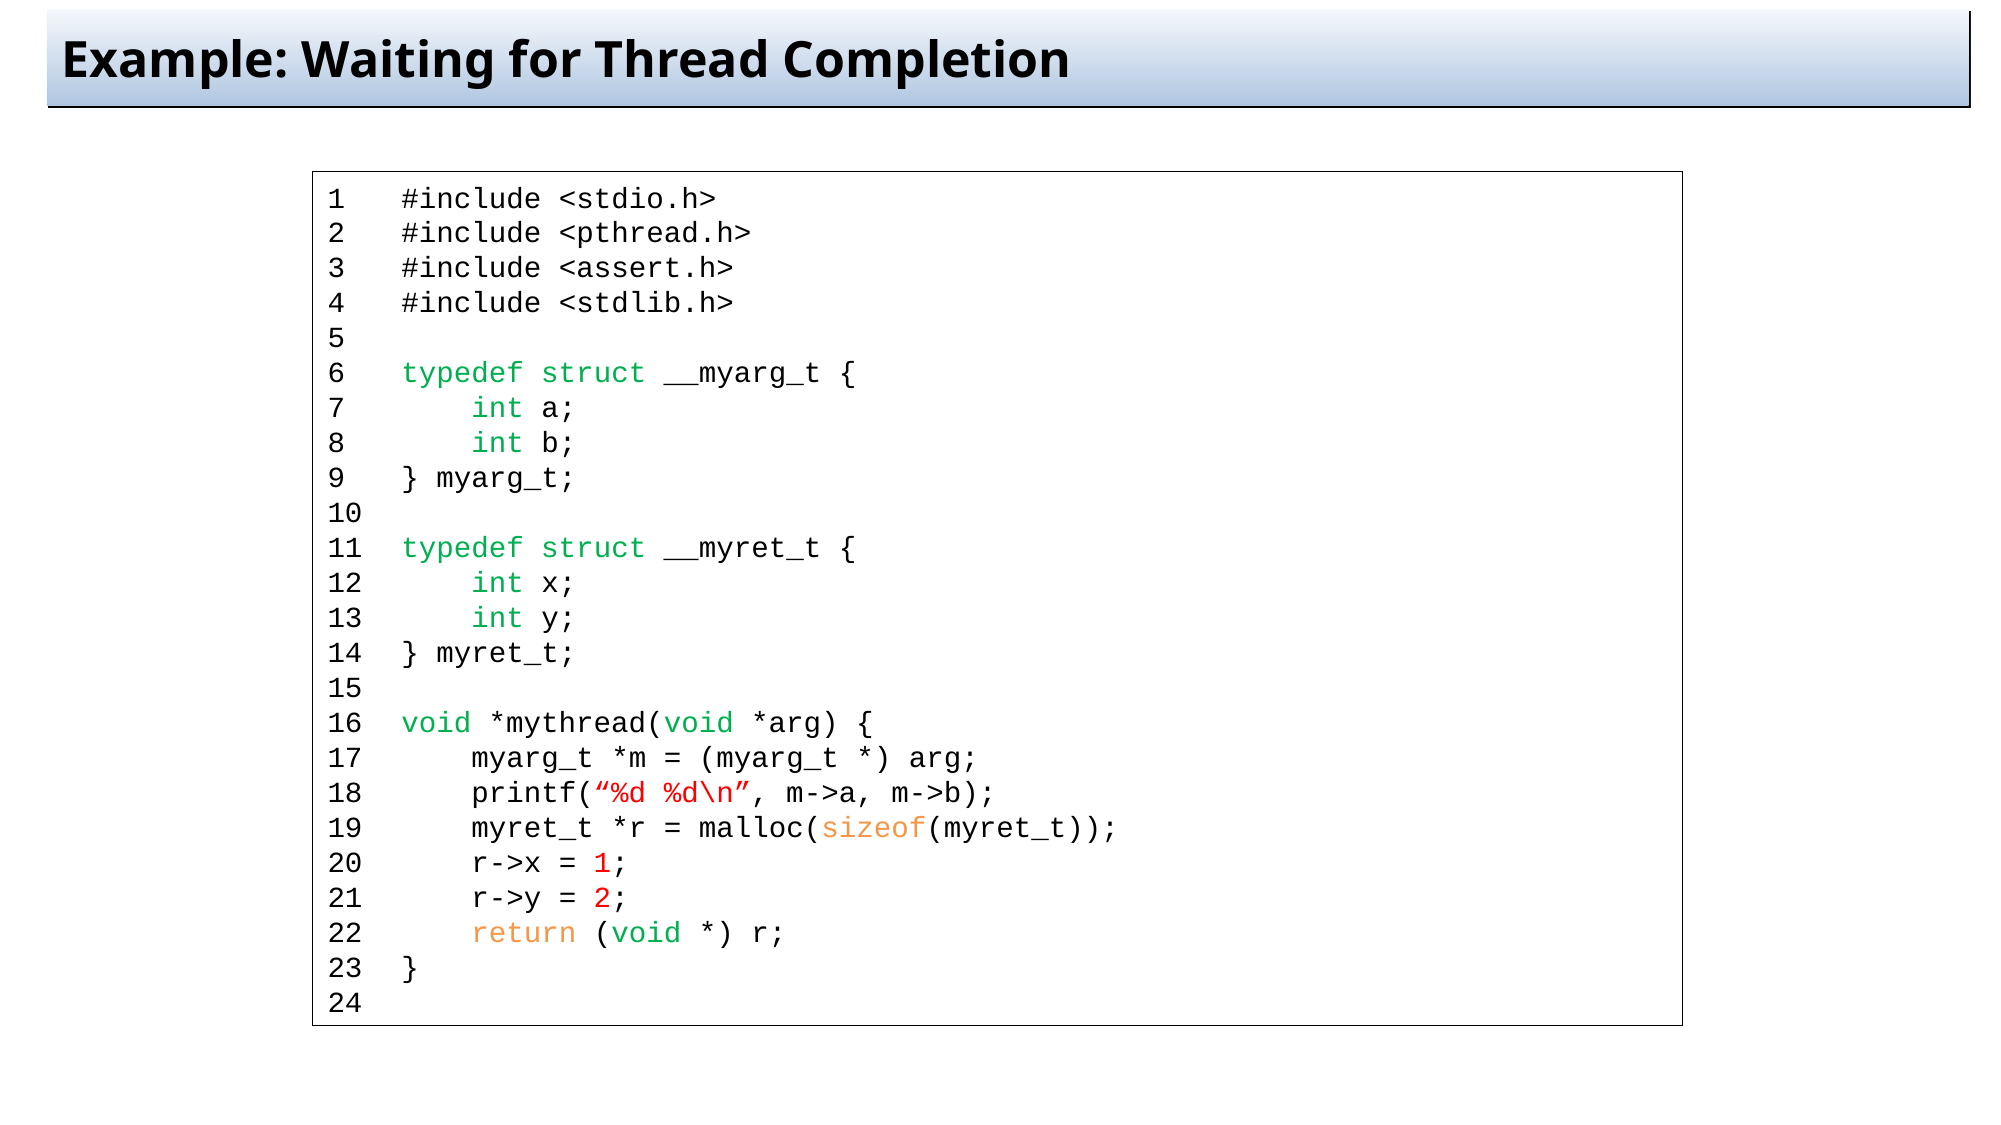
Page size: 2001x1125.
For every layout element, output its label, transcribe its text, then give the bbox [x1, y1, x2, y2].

text_box #include <stdio.h> #include <pthread.h> #include <assert.h> #include <stdlib.h> typedef struct __myarg_t { int a; int b; } myarg_t; typedef struct __myret_t { int x; int y; } myret_t; void *mythread(void *arg) { myarg_t *m = (myarg_t *) arg; printf(“%d %d\n”, m->a, m->b); myret_t *r = malloc(sizeof(myret_t)); r->x = 1; r->y = 2; return (void *) r; } [312, 171, 1683, 1026]
title Example: Waiting for Thread Completion [46, 8, 1969, 106]
